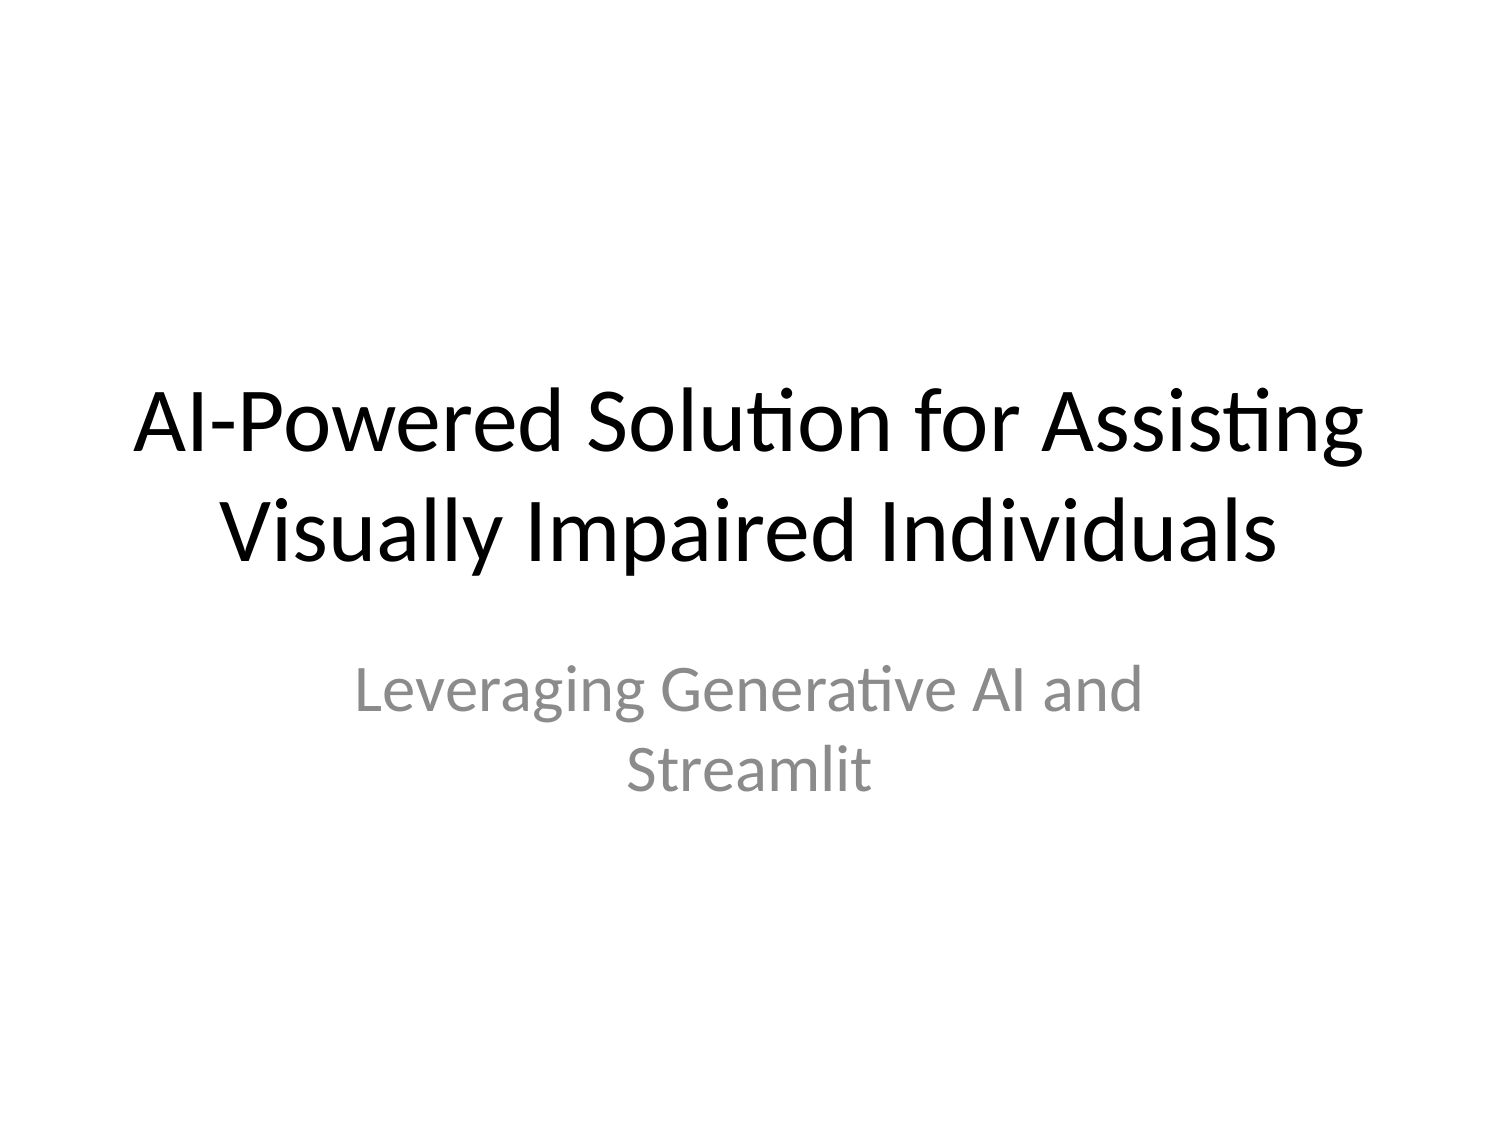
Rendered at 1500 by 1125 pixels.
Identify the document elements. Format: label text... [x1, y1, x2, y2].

title AI-Powered Solution for Assisting Visually Impaired Individuals [112, 349, 1388, 591]
subtitle Leveraging Generative AI and Streamlit [225, 637, 1275, 925]
